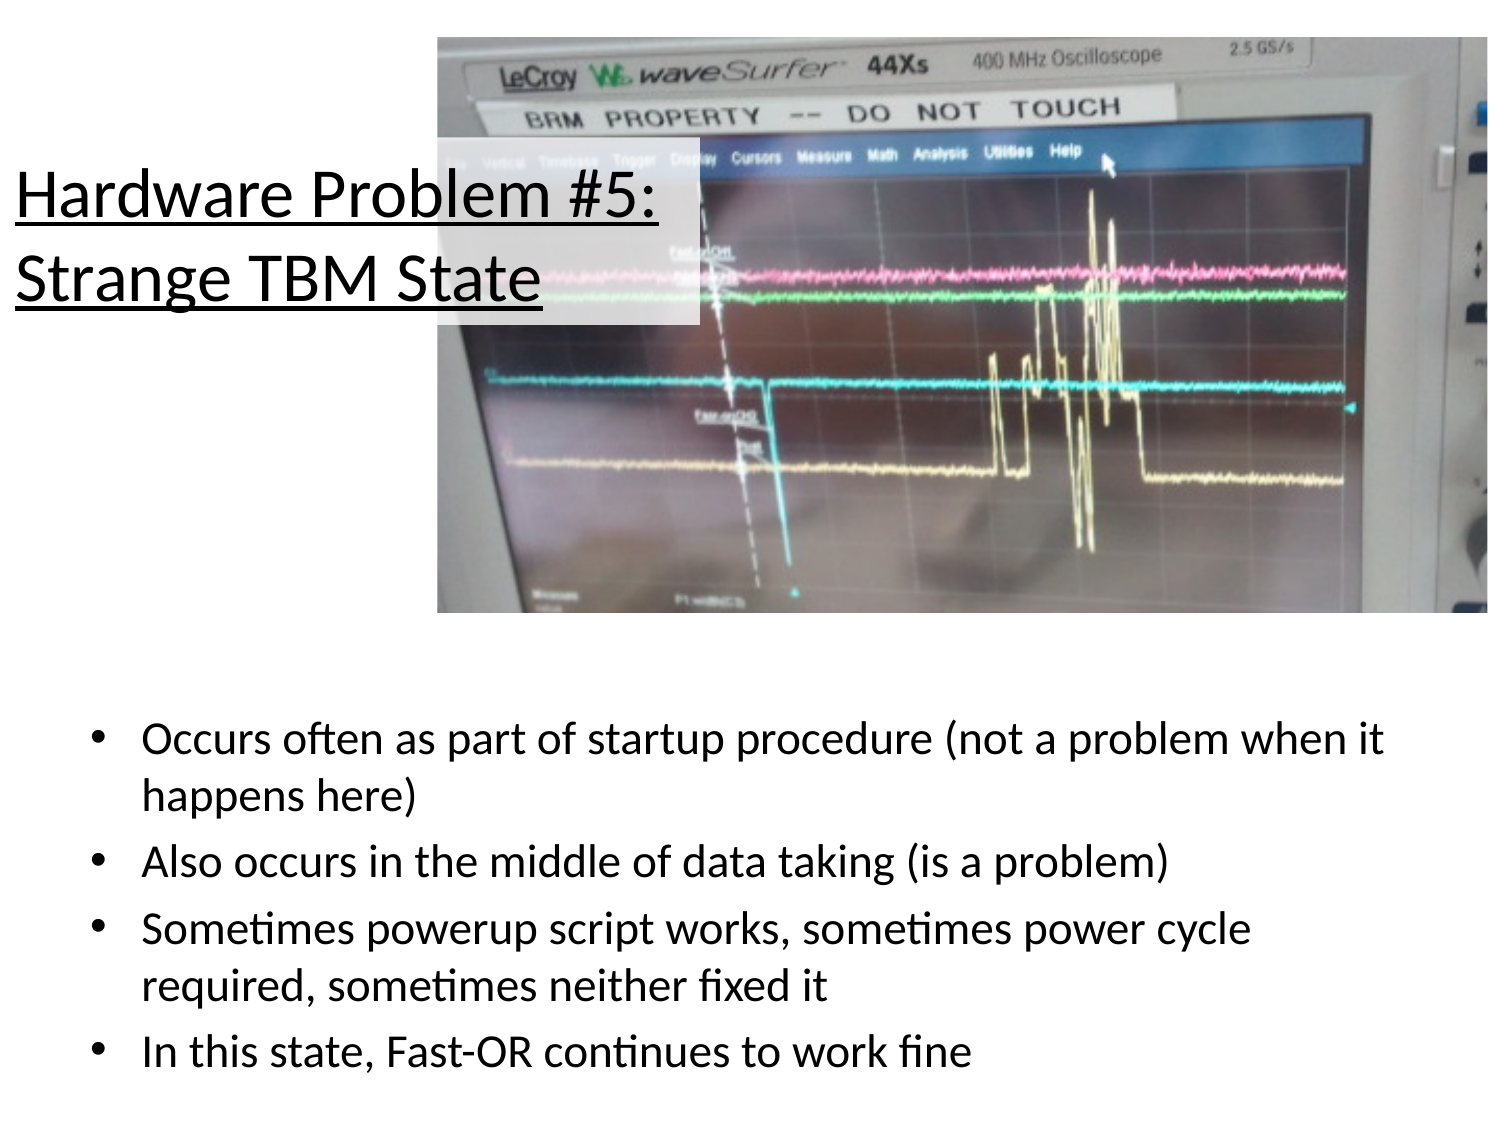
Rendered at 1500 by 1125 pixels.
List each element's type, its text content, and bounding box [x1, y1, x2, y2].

picture [437, 37, 1488, 613]
title Hardware Problem #5: Strange TBM State [0, 137, 432, 325]
list Occurs often as part of startup procedure (not a problem when it happens here) Also occurs in the middle of data taking (is a problem) Sometimes powerup script works, sometimes power cycle required, sometimes neither fixed it In this state, Fast-OR continues to work fine [75, 699, 1425, 1088]
